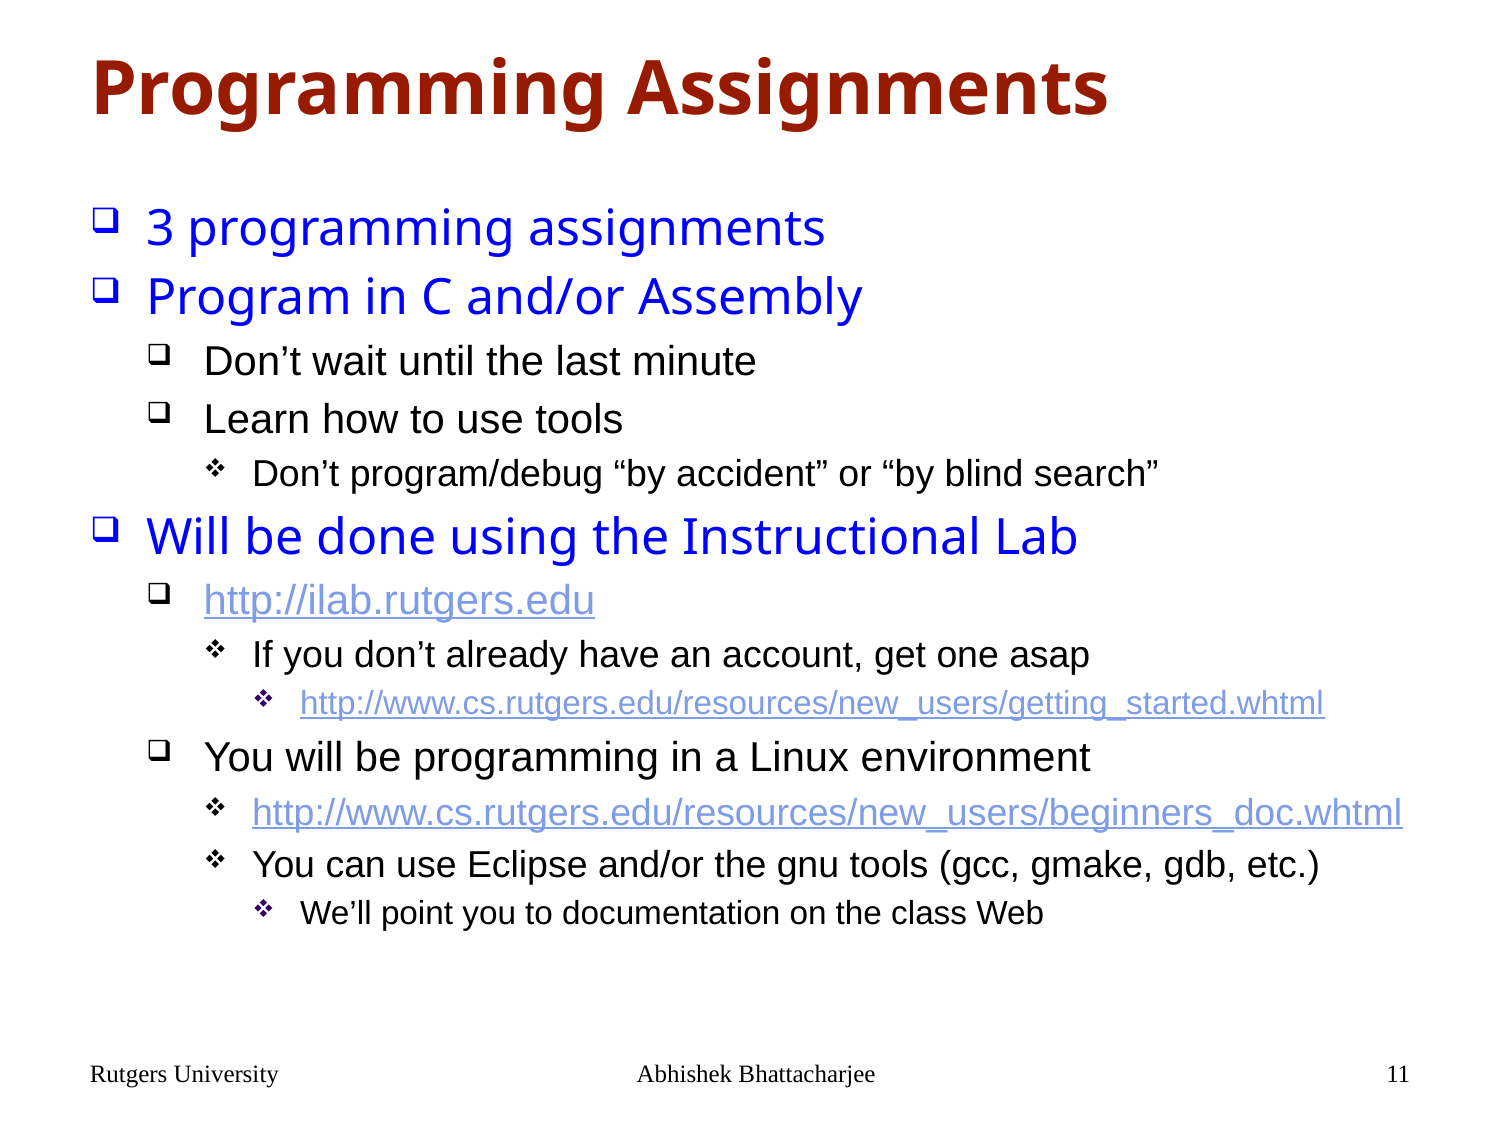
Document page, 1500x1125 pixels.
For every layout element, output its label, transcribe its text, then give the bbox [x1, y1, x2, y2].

title Programming Assignments [74, 19, 1426, 138]
list 3 programming assignments Program in C and/or Assembly Don’t wait until the last minute Learn how to use tools Don’t program/debug “by accident” or “by blind search” Will be done using the Instructional Lab http://ilab.rutgers.edu If you don’t already have an account, get one asap http://www.cs.rutgers.edu/resources/new_users/getting_started.whtml You will be programming in a Linux environment http://www.cs.rutgers.edu/resources/new_users/beginners_doc.whtml You can use Eclipse and/or the gnu tools (gcc, gmake, gdb, etc.) We’ll point you to documentation on the class Web [74, 187, 1426, 1006]
